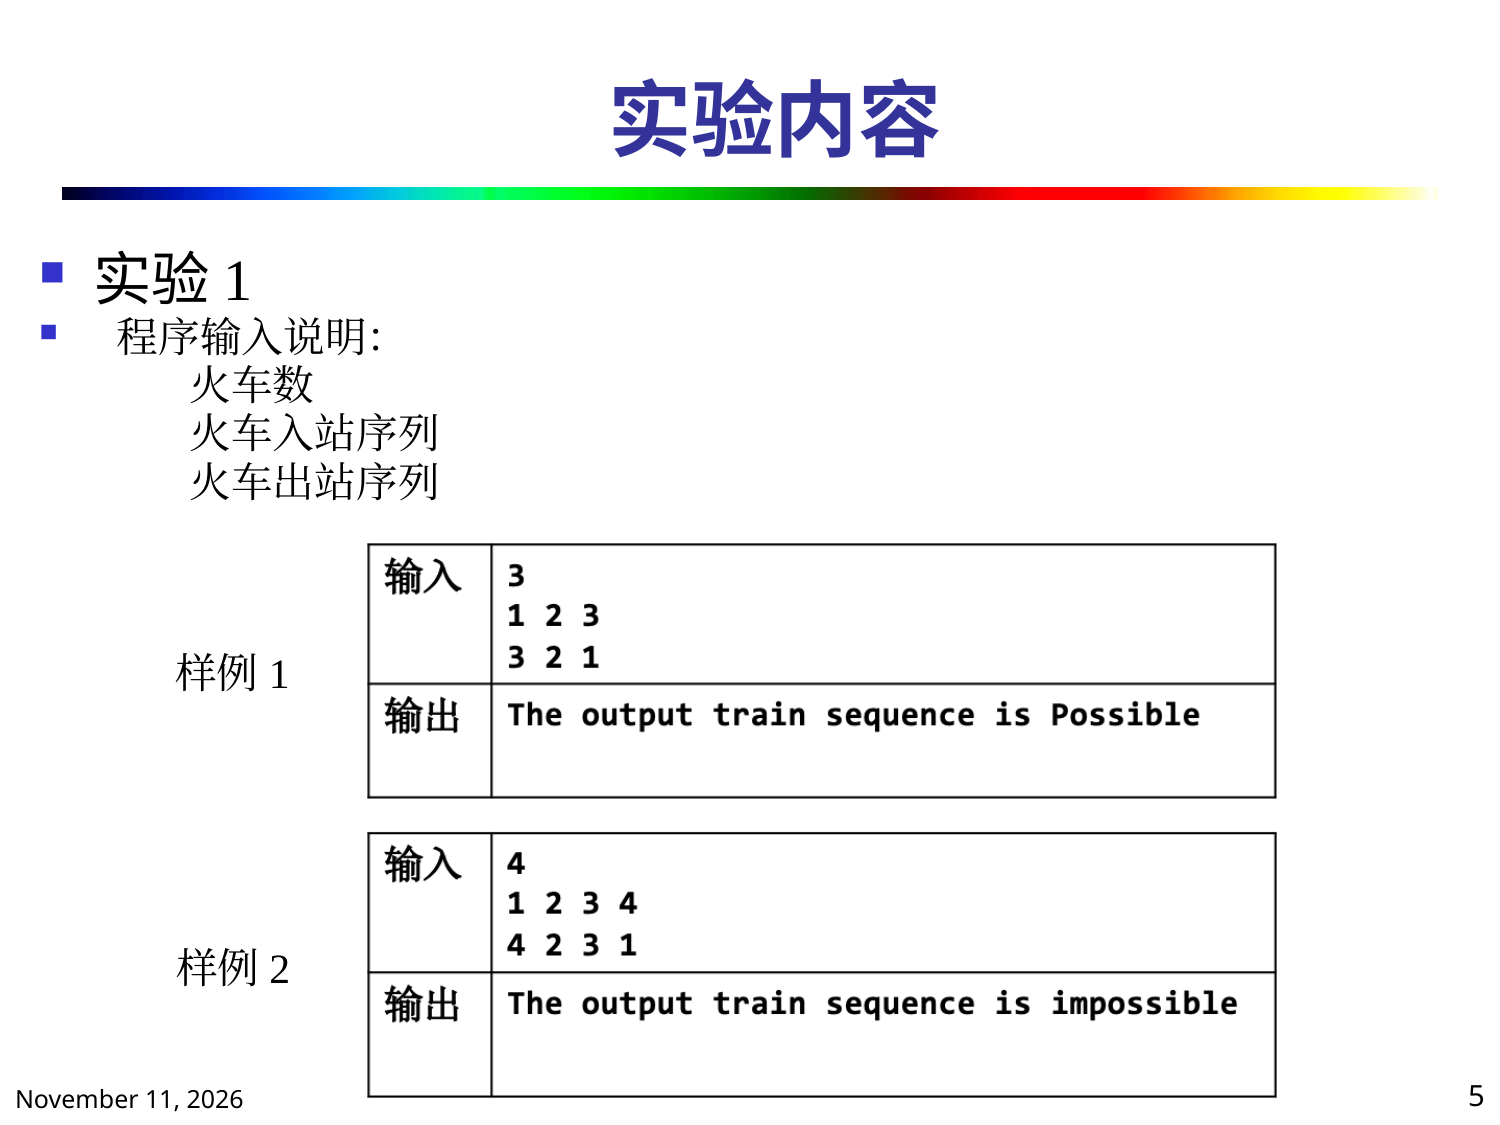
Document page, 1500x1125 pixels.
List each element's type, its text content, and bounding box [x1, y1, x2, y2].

title 实验内容 [87, 24, 1463, 176]
picture [360, 828, 1283, 1106]
slide_number 5 [1187, 1049, 1500, 1125]
text_box 样例1 [160, 639, 355, 704]
picture [382, 187, 1438, 200]
picture [360, 536, 1287, 808]
text_box 实验1 程序输入说明： 火车数 火车入站序列 火车出站序列 [24, 234, 1463, 534]
picture [62, 187, 355, 200]
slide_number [0, 1049, 313, 1125]
text_box 样例2 [161, 934, 355, 1000]
